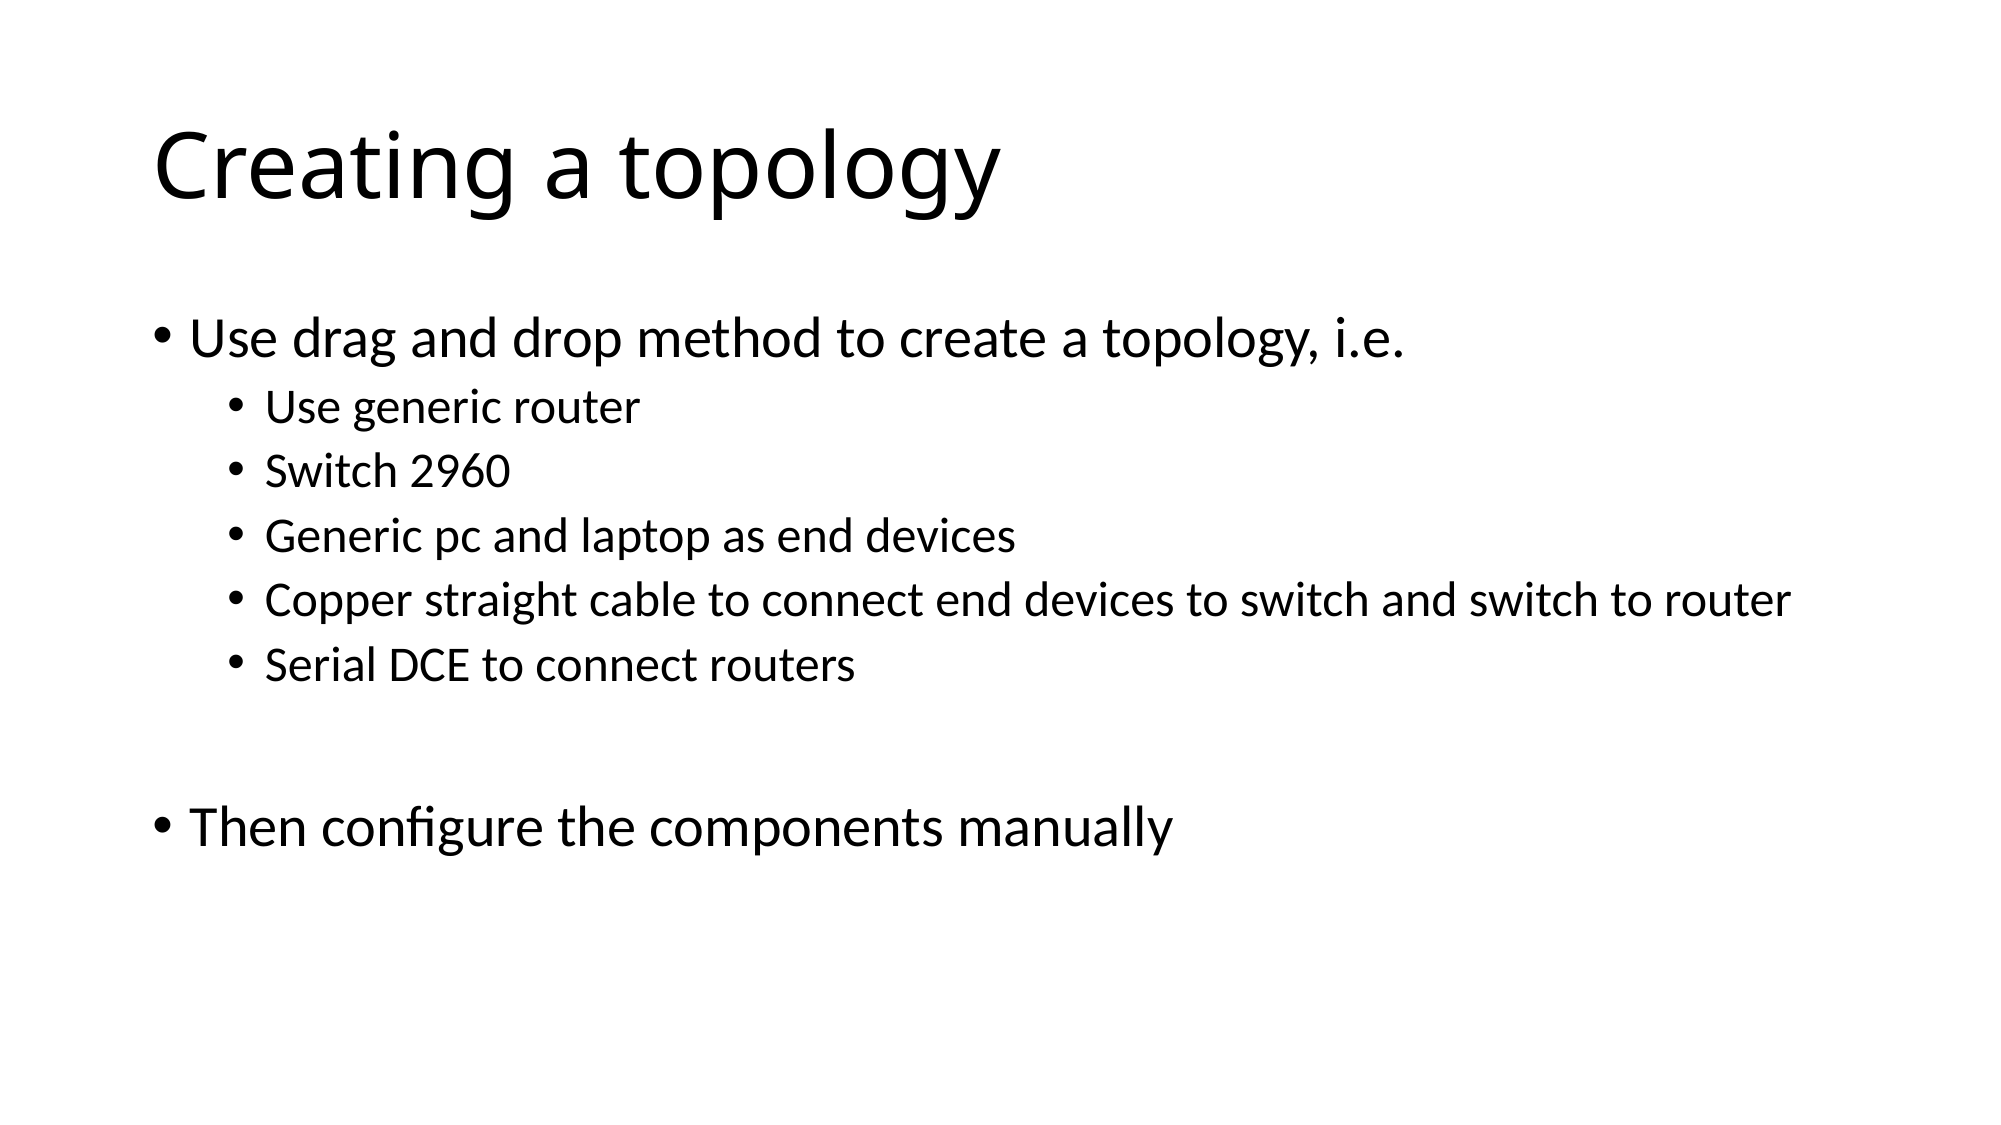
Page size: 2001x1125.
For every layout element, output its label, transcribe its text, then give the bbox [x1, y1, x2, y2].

title Creating a topology [137, 59, 1863, 278]
list Use drag and drop method to create a topology, i.e. Use generic router Switch 2960 Generic pc and laptop as end devices Copper straight cable to connect end devices to switch and switch to router Serial DCE to connect routers Then configure the components manually [137, 299, 1863, 1014]
